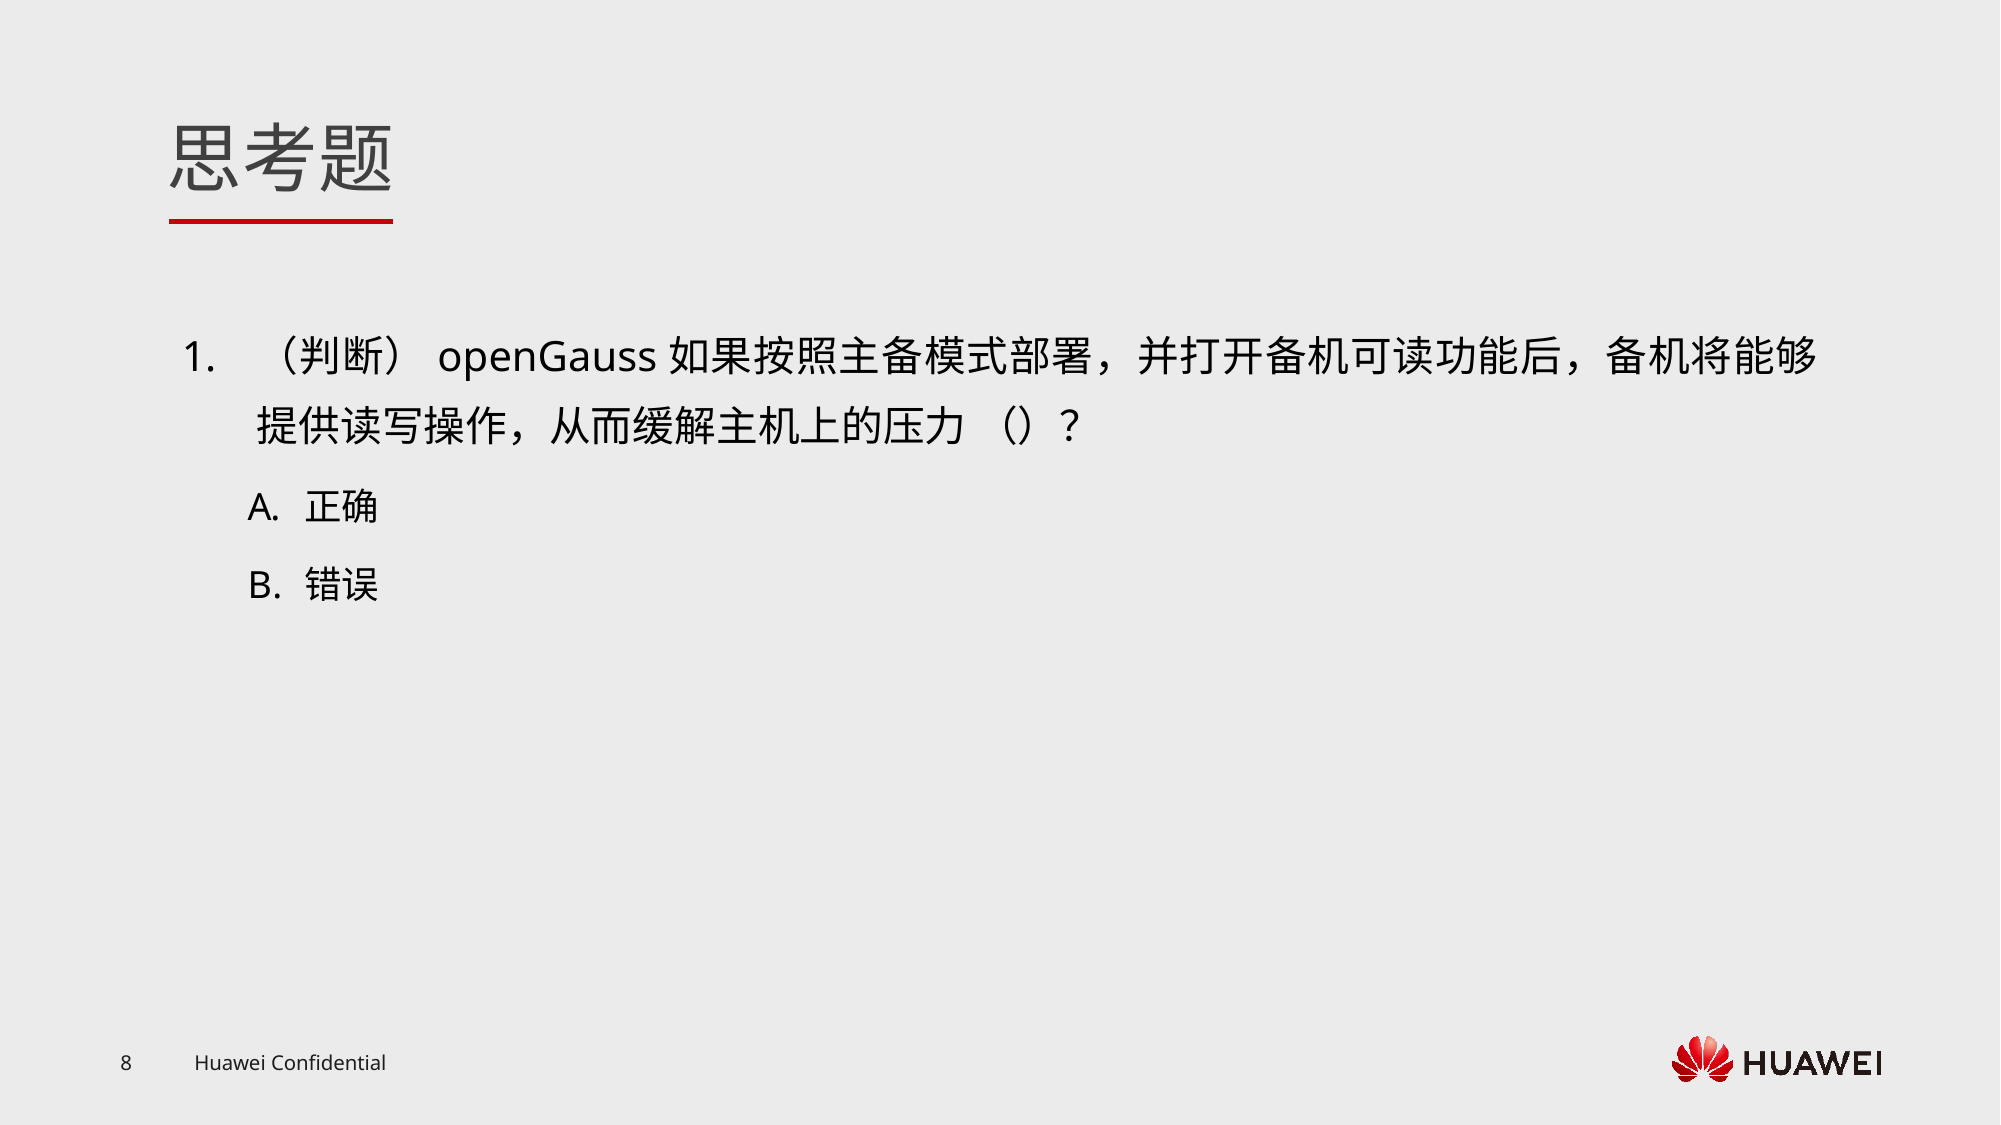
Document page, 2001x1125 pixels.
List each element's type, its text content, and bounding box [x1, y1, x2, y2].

list （判断）openGauss如果按照主备模式部署，并打开备机可读功能后，备机将能够提供读写操作，从而缓解主机上的压力 （）？ 正确 错误 [167, 302, 1833, 970]
picture [1672, 1036, 1881, 1082]
